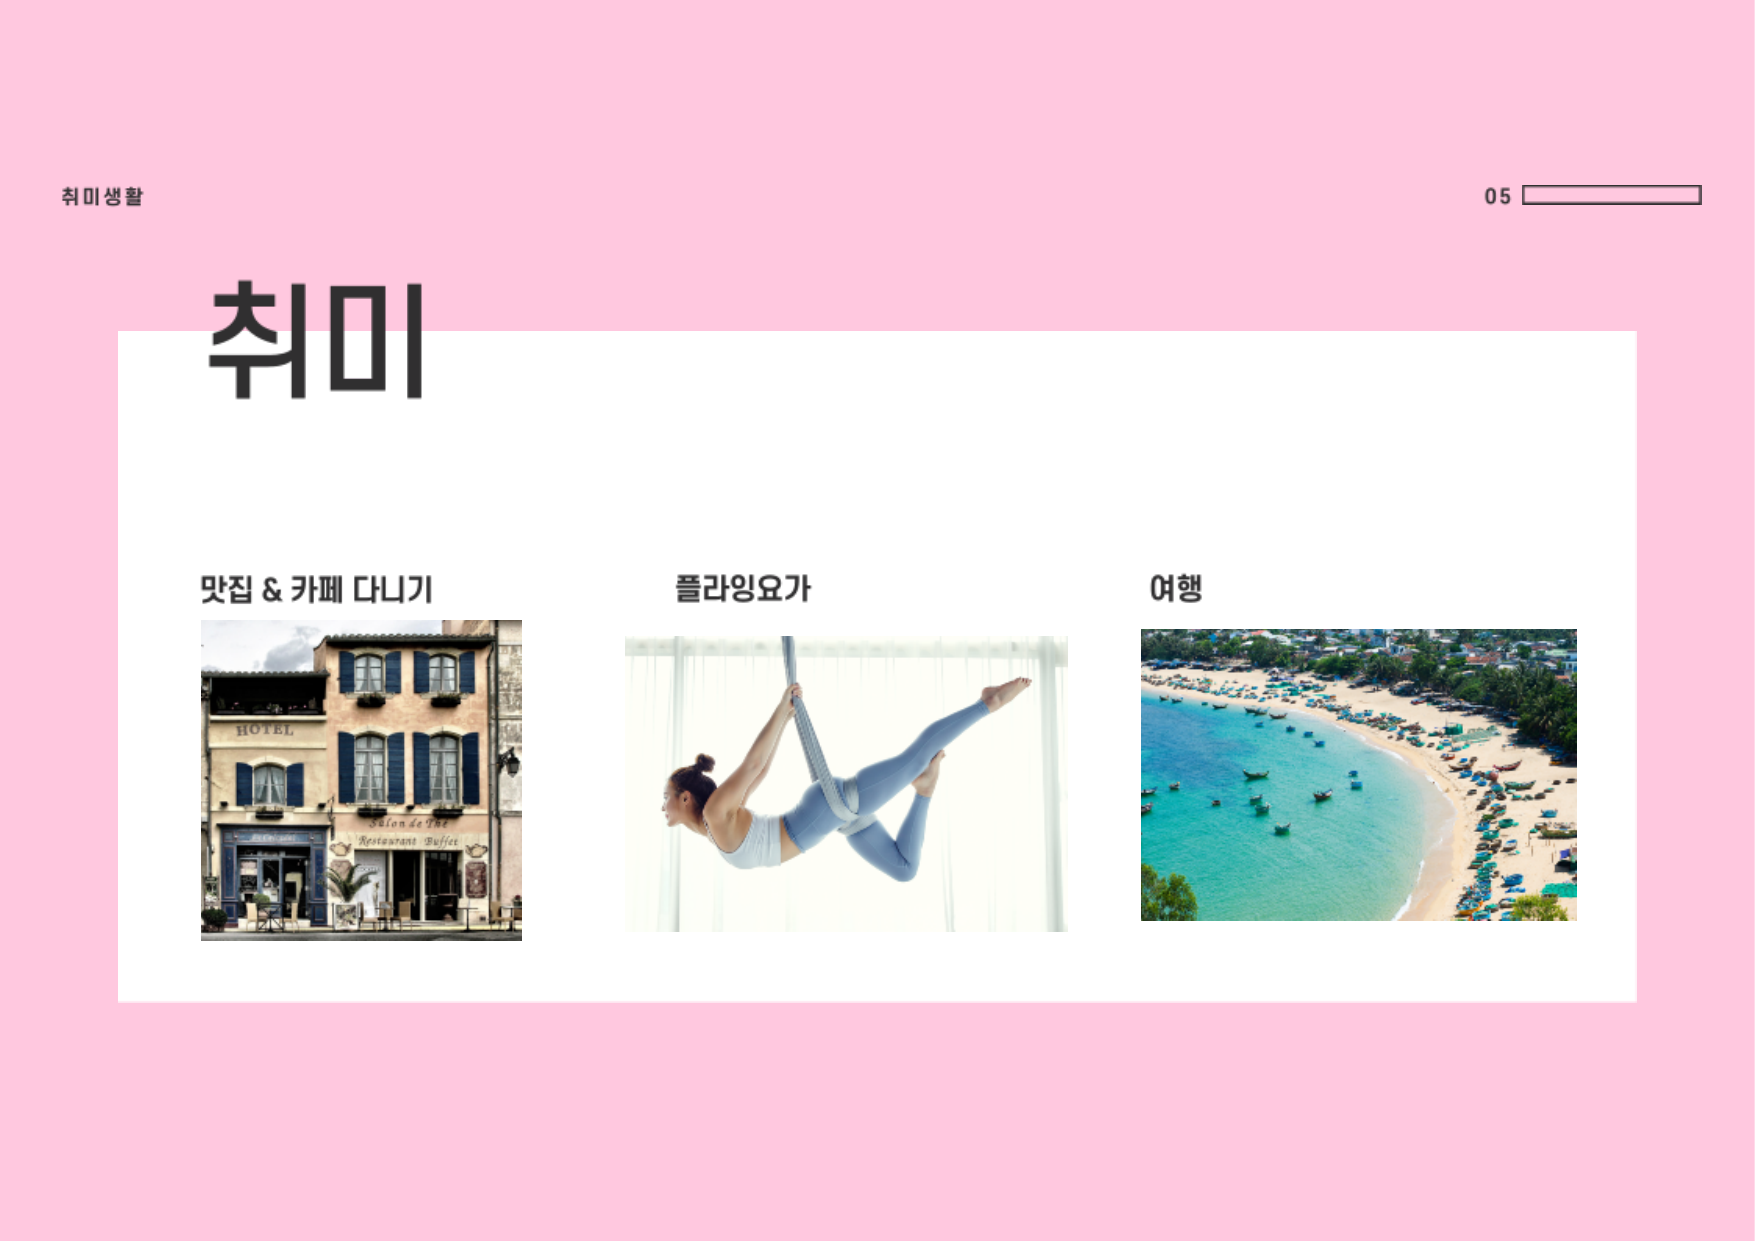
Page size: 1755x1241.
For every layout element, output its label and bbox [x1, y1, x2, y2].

picture [669, 564, 831, 623]
picture [195, 563, 447, 623]
text_box [1527, 185, 1702, 205]
picture [1143, 564, 1216, 617]
text_box [201, 619, 523, 941]
picture [58, 180, 155, 221]
text_box [117, 331, 1637, 1003]
text_box [625, 636, 1069, 932]
picture [181, 233, 481, 456]
picture [1479, 180, 1524, 222]
text_box [1140, 629, 1577, 921]
